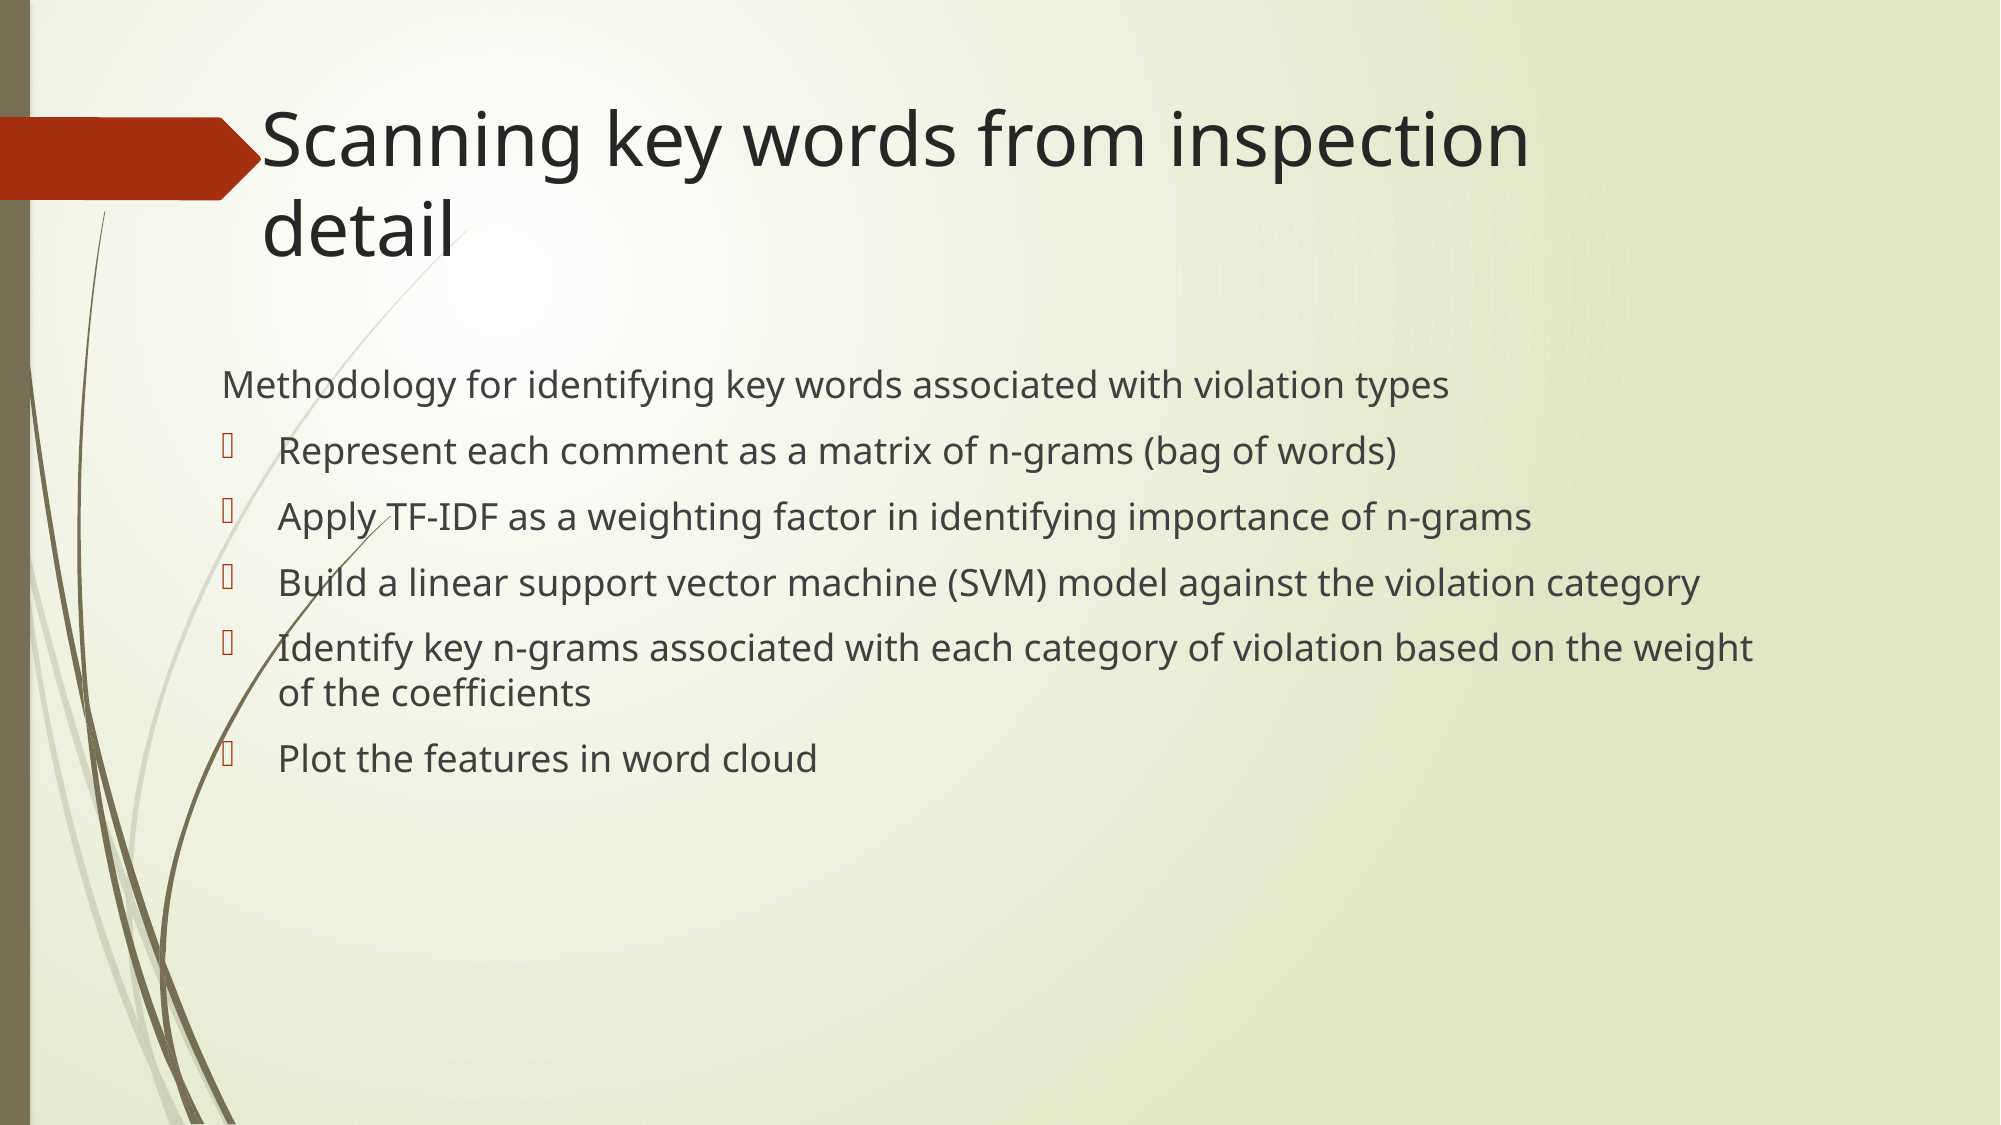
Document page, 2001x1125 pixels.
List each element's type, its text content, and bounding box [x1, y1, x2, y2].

title Scanning key words from inspection detail [246, 84, 1709, 295]
list Methodology for identifying key words associated with violation types Represent each comment as a matrix of n-grams (bag of words) Apply TF-IDF as a weighting factor in identifying importance of n-grams Build a linear support vector machine (SVM) model against the violation category Identify key n-grams associated with each category of violation based on the weight of the coefficients Plot the features in word cloud [206, 353, 1781, 1068]
